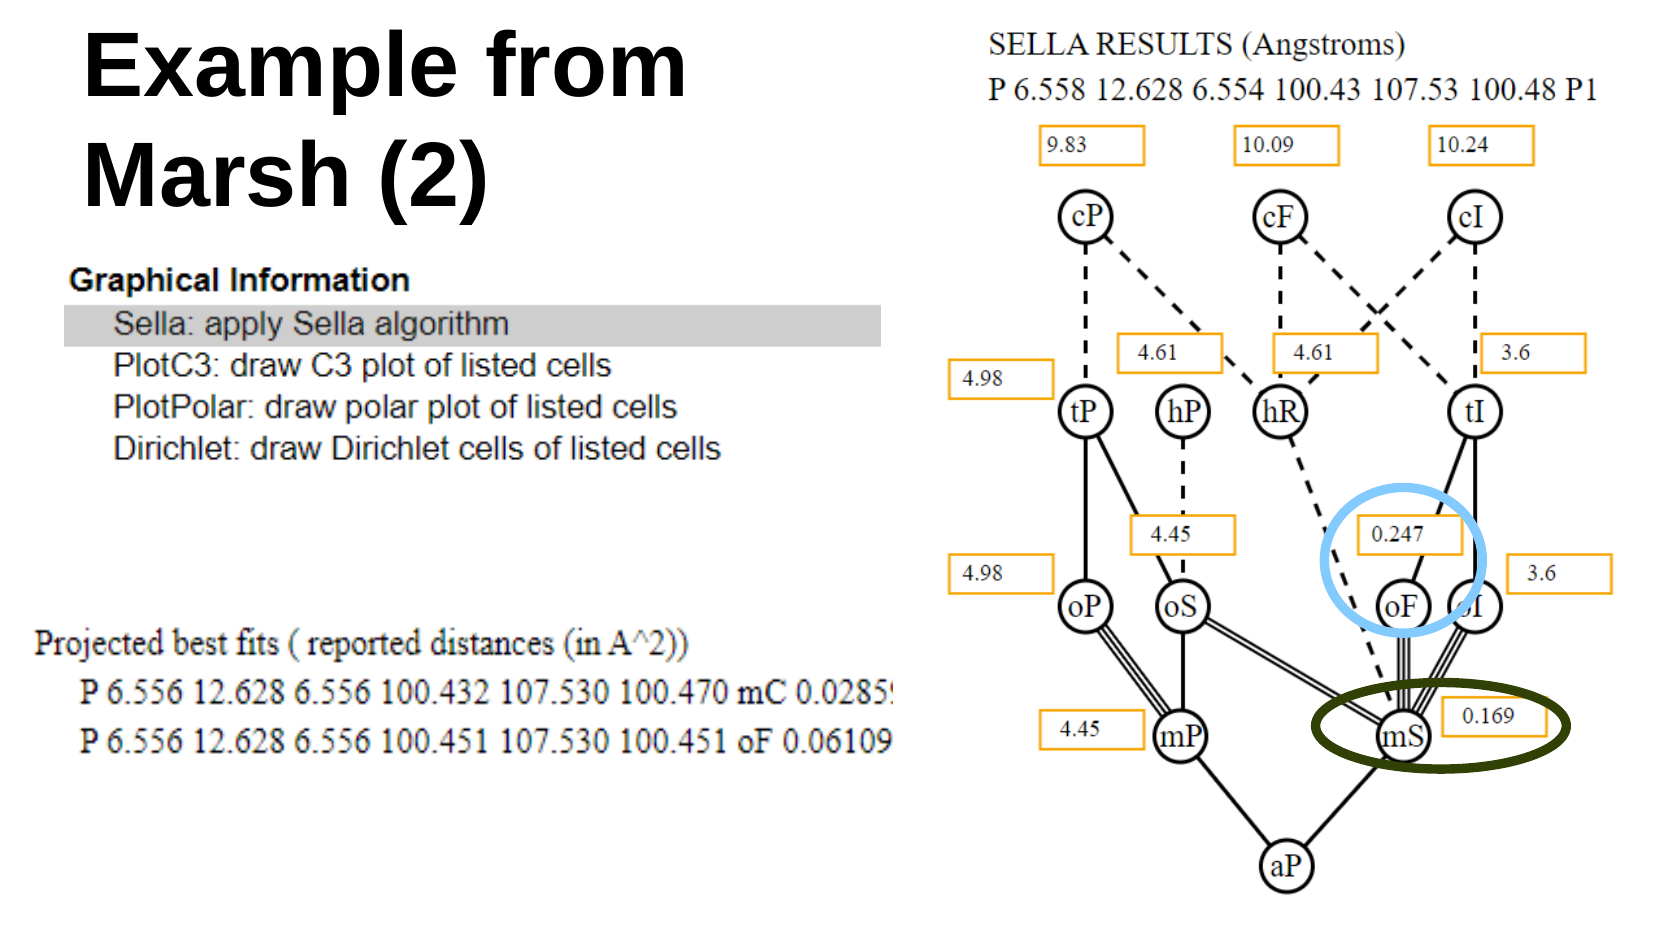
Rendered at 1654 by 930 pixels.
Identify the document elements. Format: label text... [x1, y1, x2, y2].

picture [7, 599, 893, 788]
picture [63, 262, 881, 468]
text_box Example from Marsh (2) [82, 37, 888, 192]
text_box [893, 0, 1633, 901]
